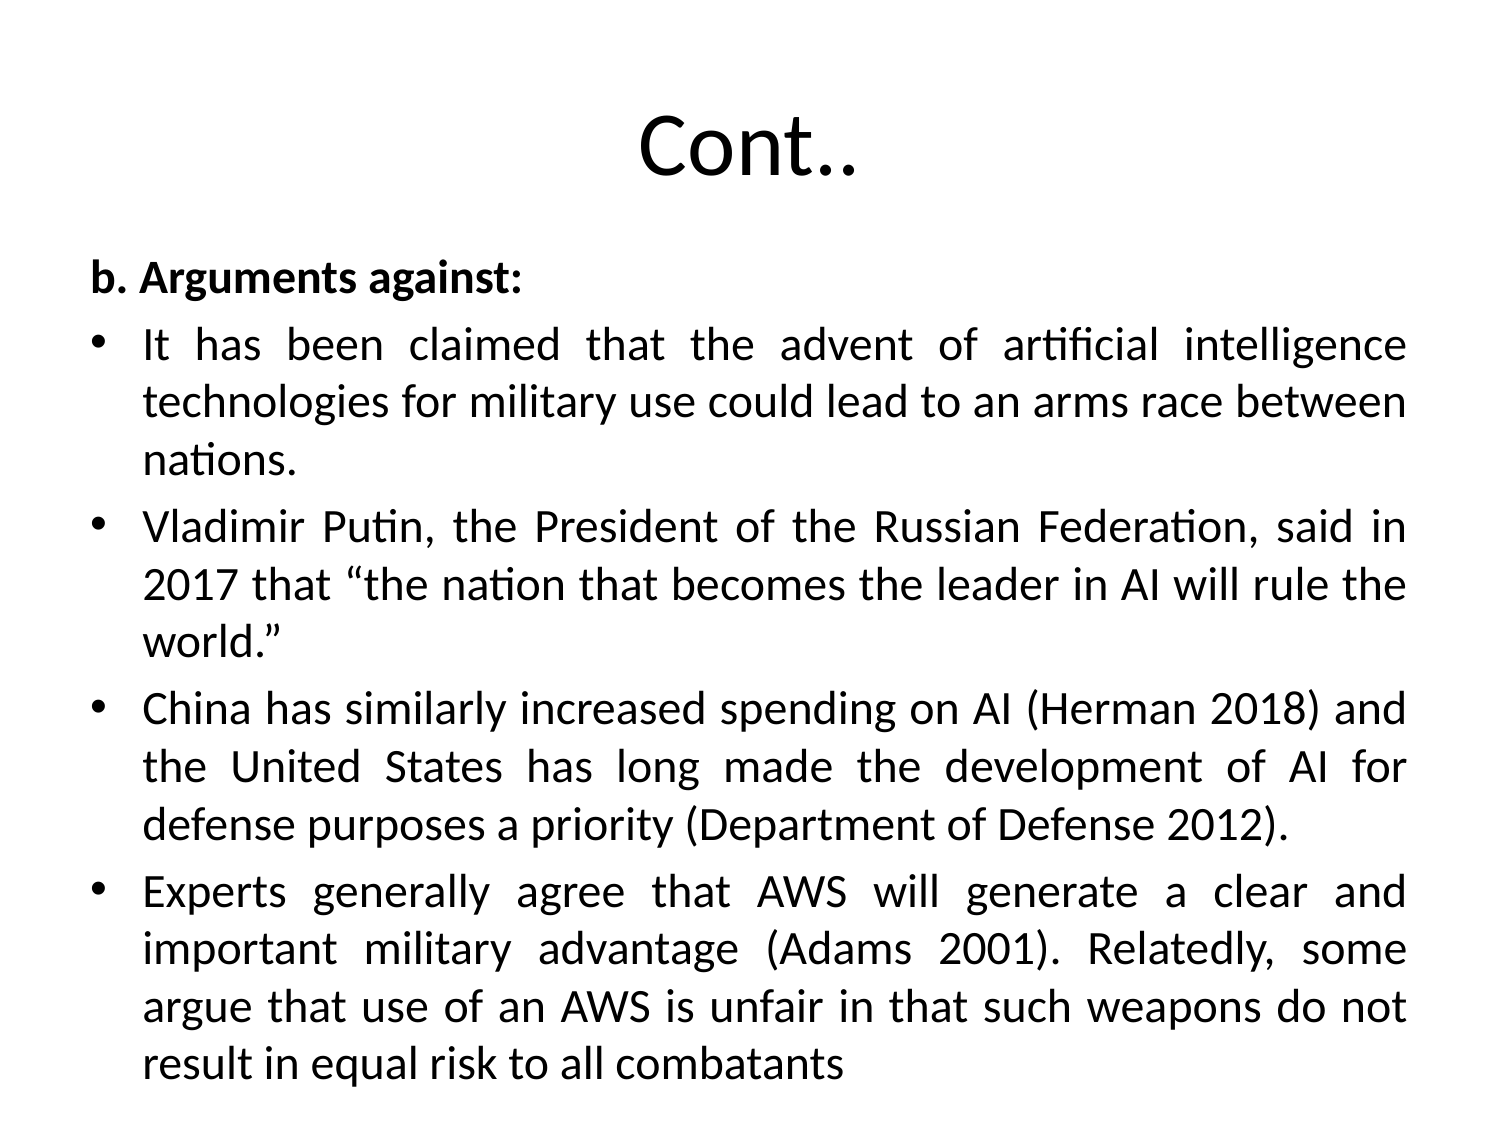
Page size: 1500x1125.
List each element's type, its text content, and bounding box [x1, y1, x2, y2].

title Cont.. [75, 45, 1425, 233]
list b. Arguments against: It has been claimed that the advent of artificial intelligence technologies for military use could lead to an arms race between nations. Vladimir Putin, the President of the Russian Federation, said in 2017 that “the nation that becomes the leader in AI will rule the world.” China has similarly increased spending on AI (Herman 2018) and the United States has long made the development of AI for defense purposes a priority (Department of Defense 2012). Experts generally agree that AWS will generate a clear and important military advantage (Adams 2001). Relatedly, some argue that use of an AWS is unfair in that such weapons do not result in equal risk to all combatants [75, 237, 1425, 1100]
